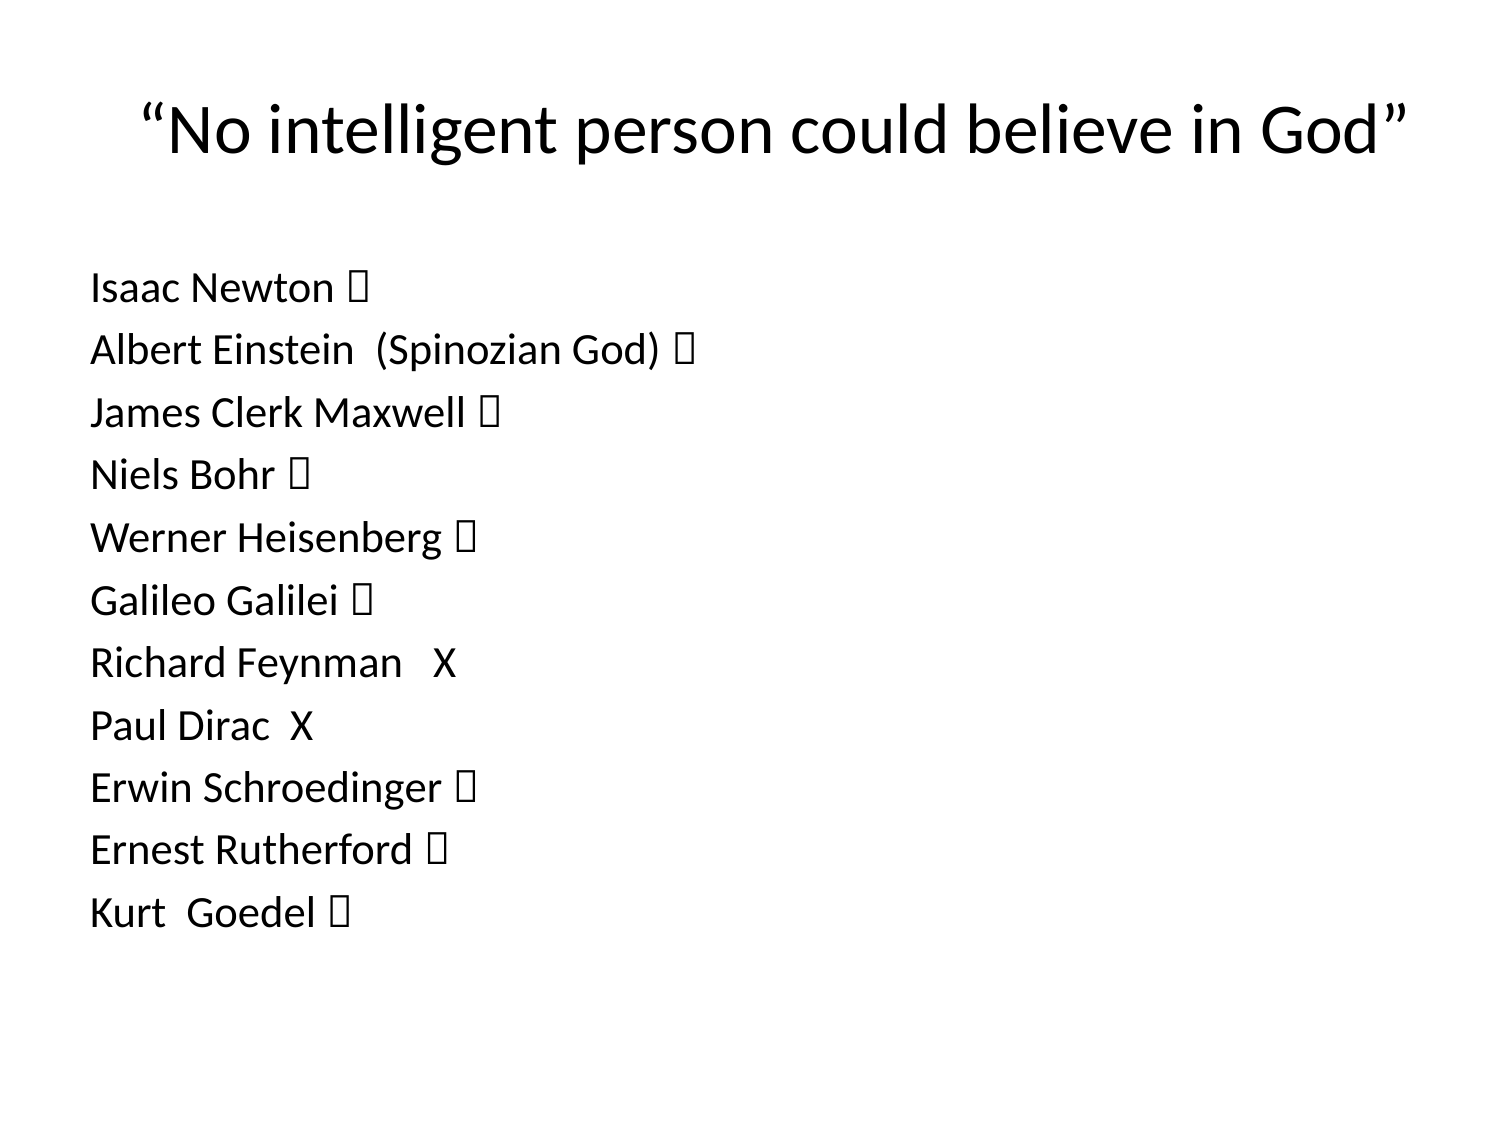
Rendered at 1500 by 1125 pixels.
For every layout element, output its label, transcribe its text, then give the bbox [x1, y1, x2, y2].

title “No intelligent person could believe in God” [99, 37, 1451, 213]
list Isaac Newton  Albert Einstein (Spinozian God)  James Clerk Maxwell  Niels Bohr  Werner Heisenberg  Galileo Galilei  Richard Feynman X Paul Dirac X Erwin Schroedinger  Ernest Rutherford  Kurt Goedel  [74, 187, 1426, 1006]
